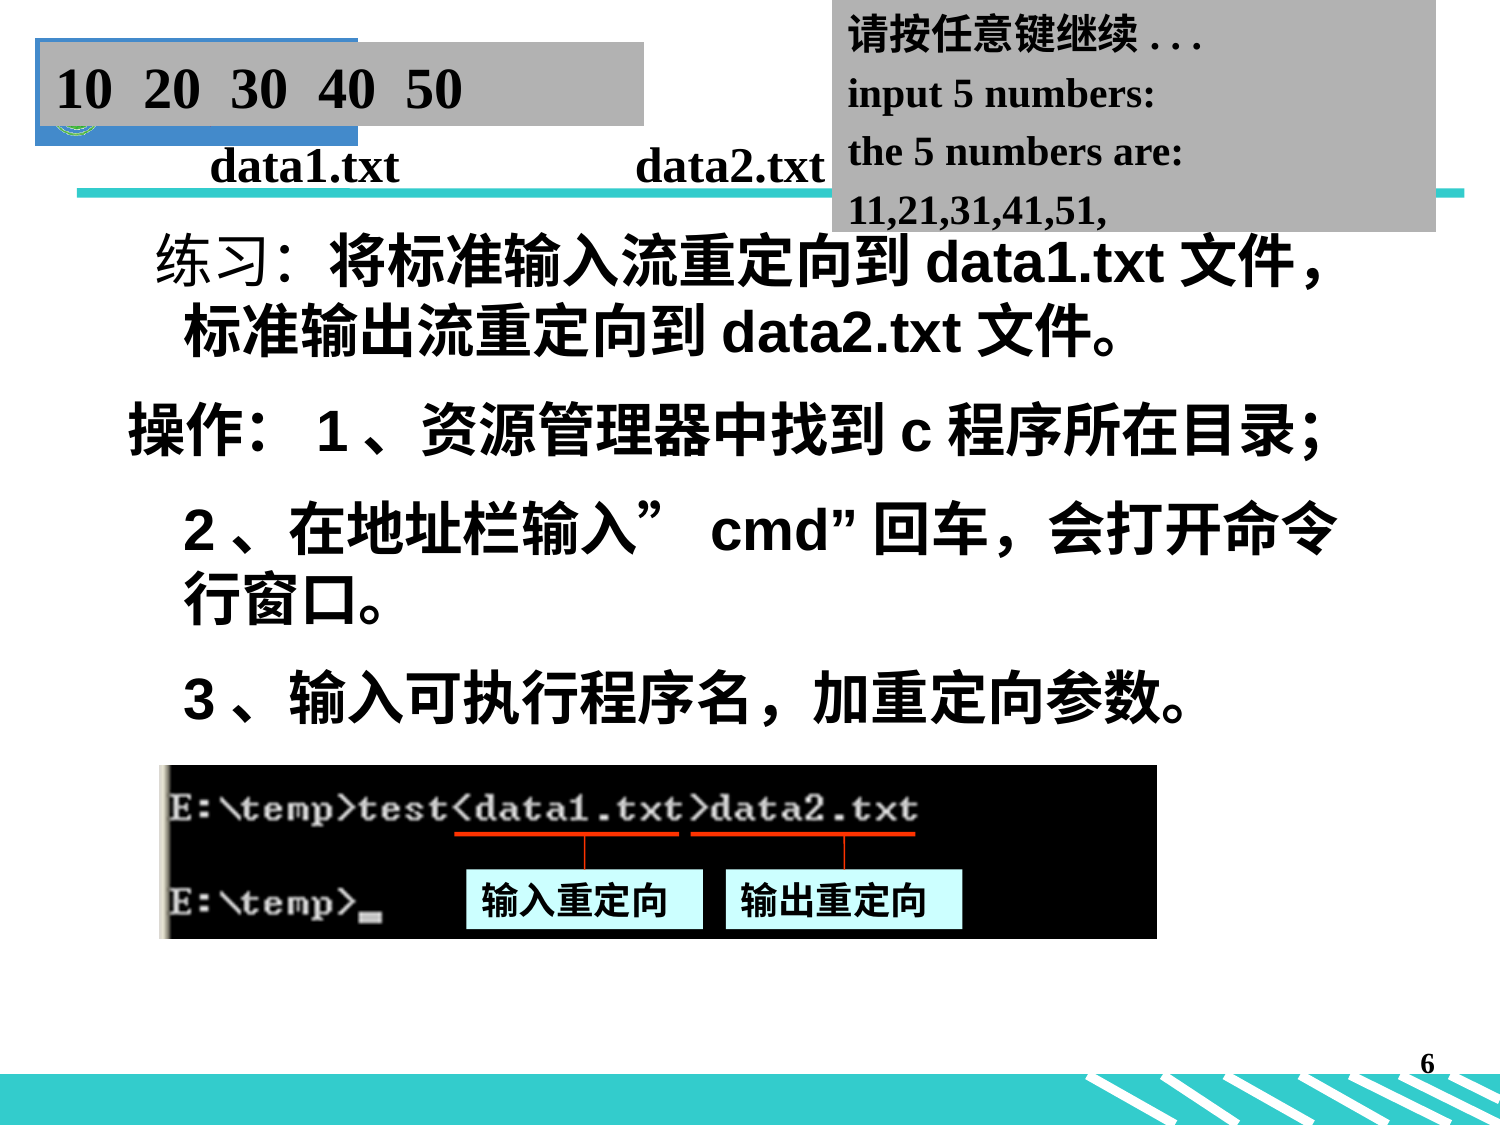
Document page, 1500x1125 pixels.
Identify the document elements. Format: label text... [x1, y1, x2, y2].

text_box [40, 42, 644, 201]
picture [159, 764, 1157, 939]
picture [34, 37, 358, 146]
text_box 6 [1137, 1037, 1450, 1113]
text_box 请按任意键继续. . . input 5 numbers: the 5 numbers are: 11,21,31,41,51, [832, 0, 1436, 232]
list 练习：将标准输入流重定向到data1.txt文件，标准输出流重定向到data2.txt文件。 操作：1、资源管理器中找到c程序所在目录； 2、在地址栏输入”cmd”回车，会打开命令行窗口。 3、输入可执行程序名，加重定向参数。 [112, 216, 1388, 974]
text_box data2.txt [649, 125, 928, 201]
